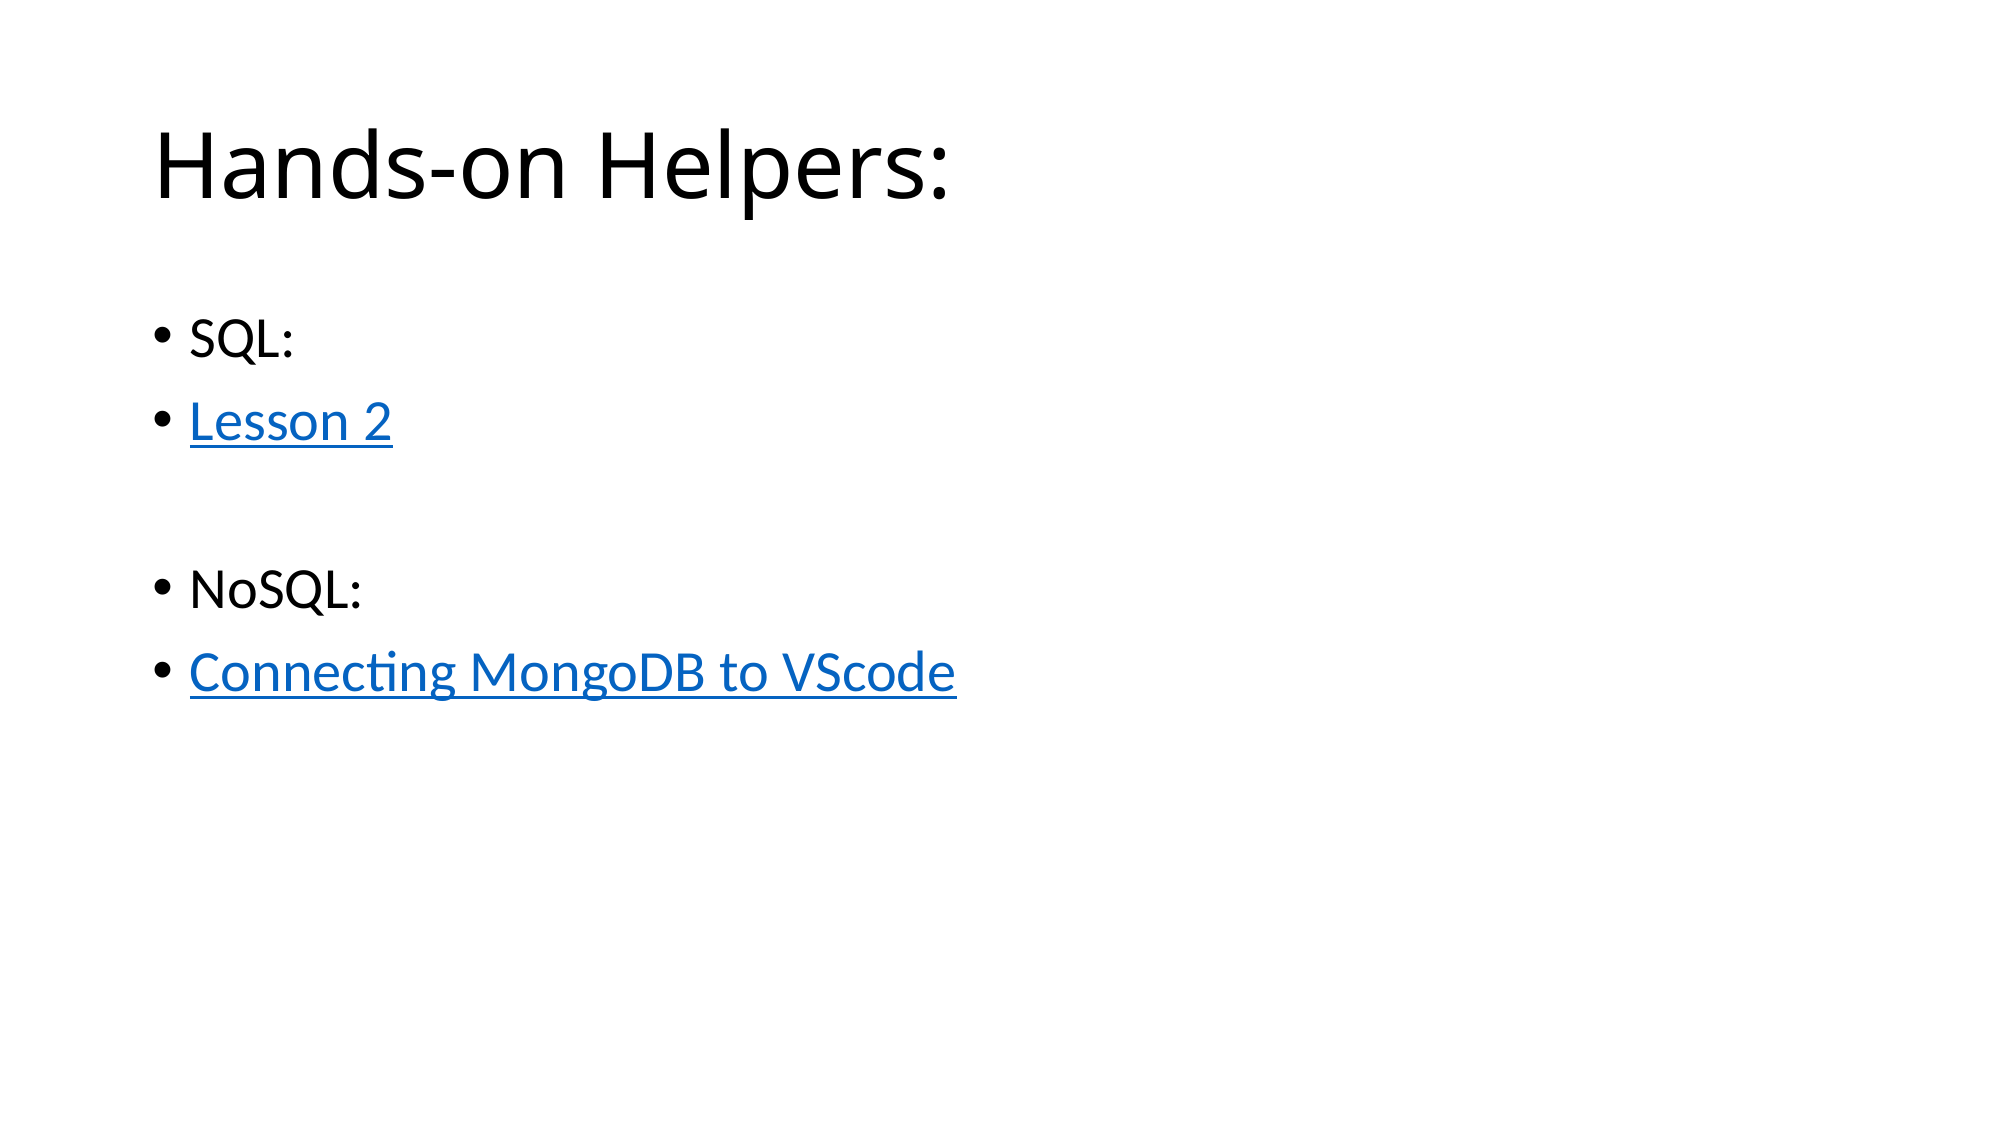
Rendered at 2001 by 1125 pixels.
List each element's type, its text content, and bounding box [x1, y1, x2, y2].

title Hands-on Helpers: [137, 59, 1863, 278]
list SQL: Lesson 2 NoSQL: Connecting MongoDB to VScode [137, 299, 1863, 1014]
